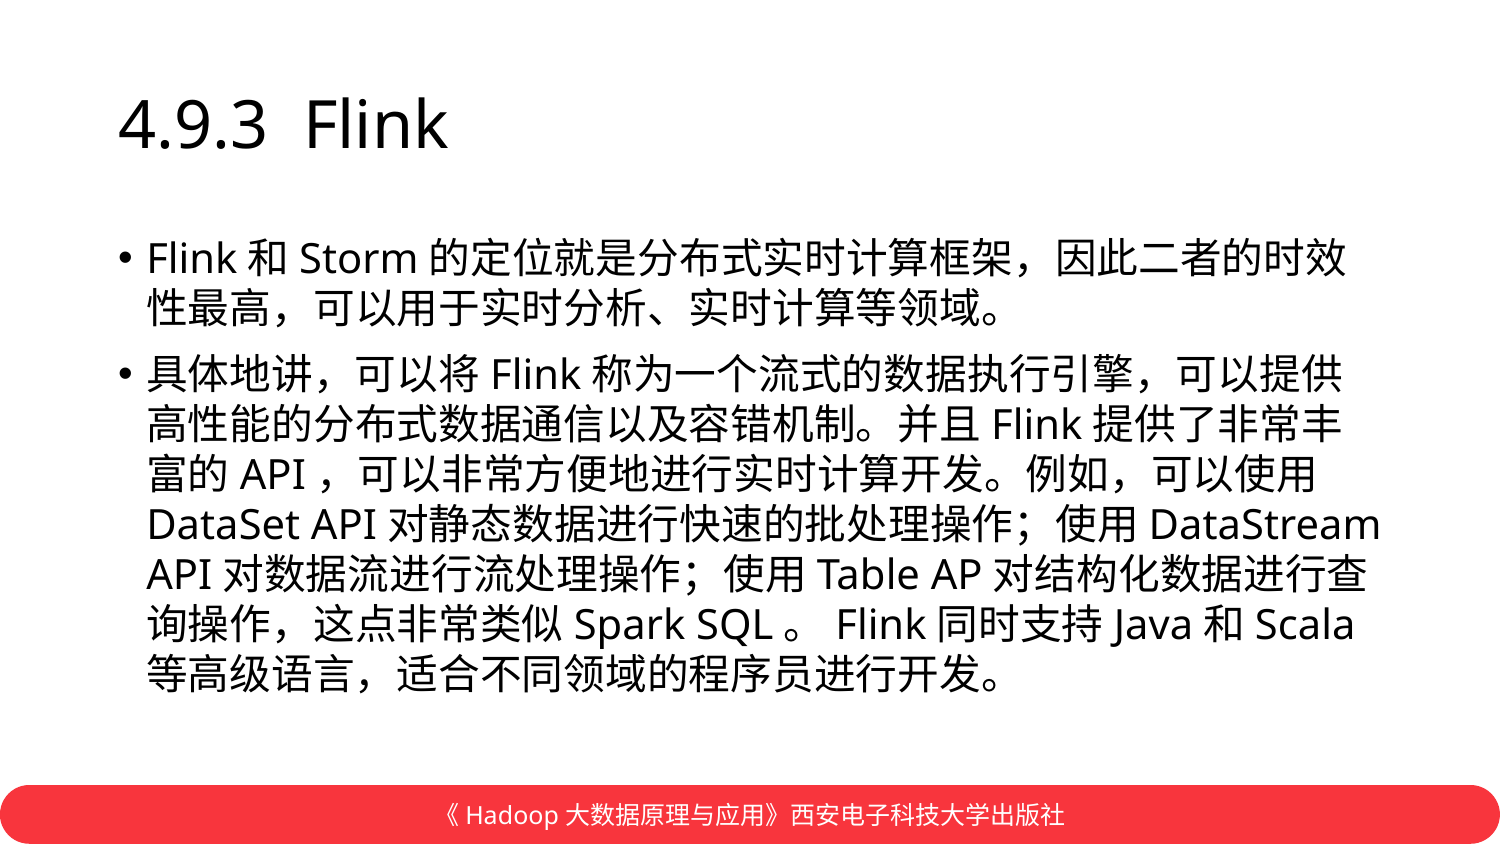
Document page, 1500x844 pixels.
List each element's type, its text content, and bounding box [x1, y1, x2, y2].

list Flink和Storm的定位就是分布式实时计算框架，因此二者的时效性最高，可以用于实时分析、实时计算等领域。 具体地讲，可以将Flink称为一个流式的数据执行引擎，可以提供高性能的分布式数据通信以及容错机制。并且Flink提供了非常丰富的API，可以非常方便地进行实时计算开发。例如，可以使用DataSet API对静态数据进行快速的批处理操作；使用DataStream API对数据流进行流处理操作；使用Table AP对结构化数据进行查询操作，这点非常类似Spark SQL。Flink同时支持Java和Scala等高级语言，适合不同领域的程序员进行开发。 [103, 224, 1397, 760]
title 4.9.3 Flink [103, 44, 1397, 208]
